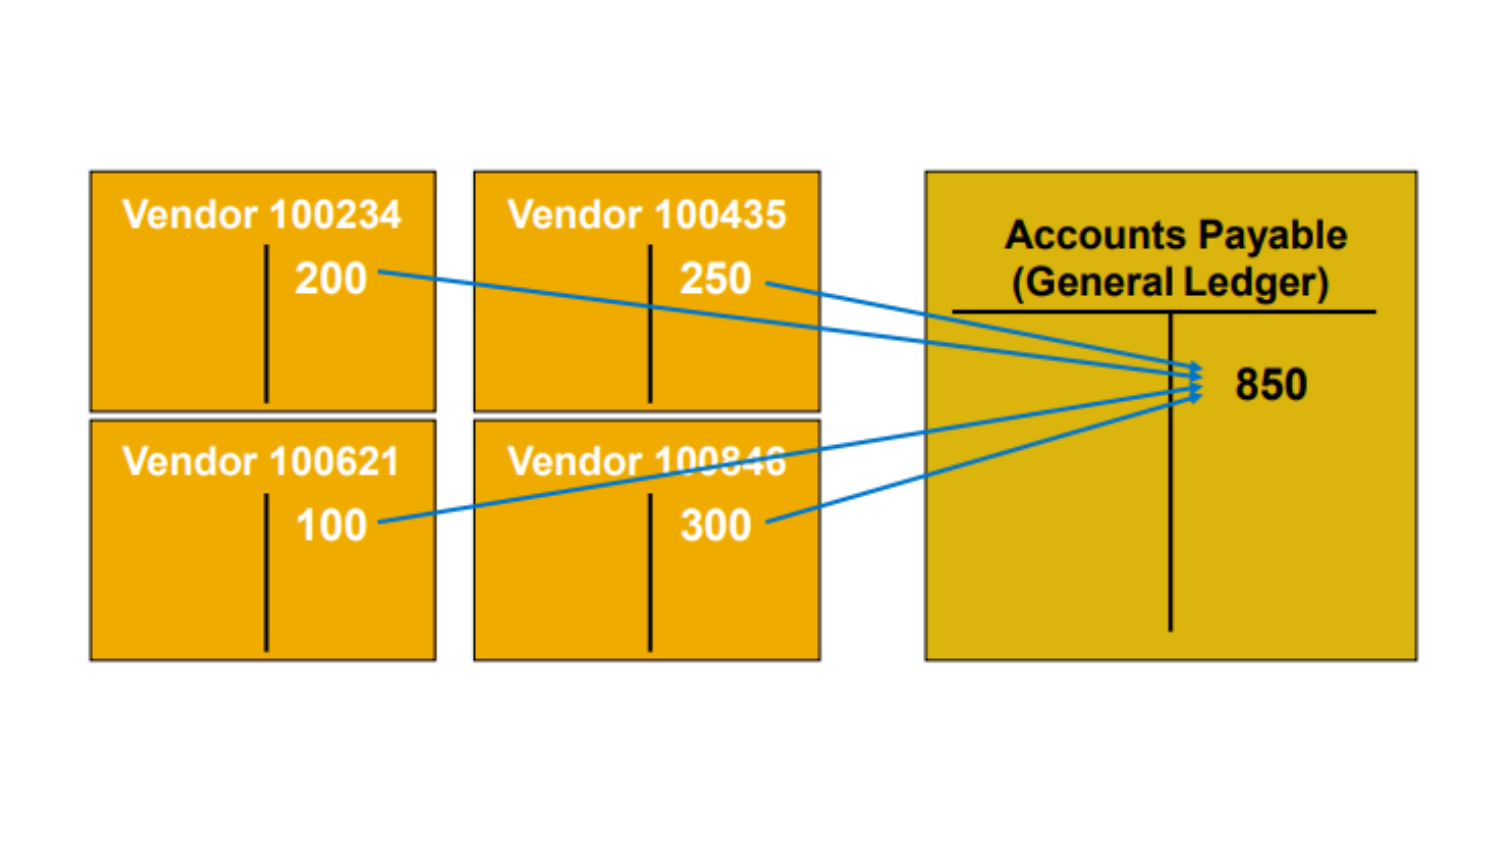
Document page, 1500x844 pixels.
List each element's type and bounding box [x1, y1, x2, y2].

picture [42, 143, 1458, 700]
